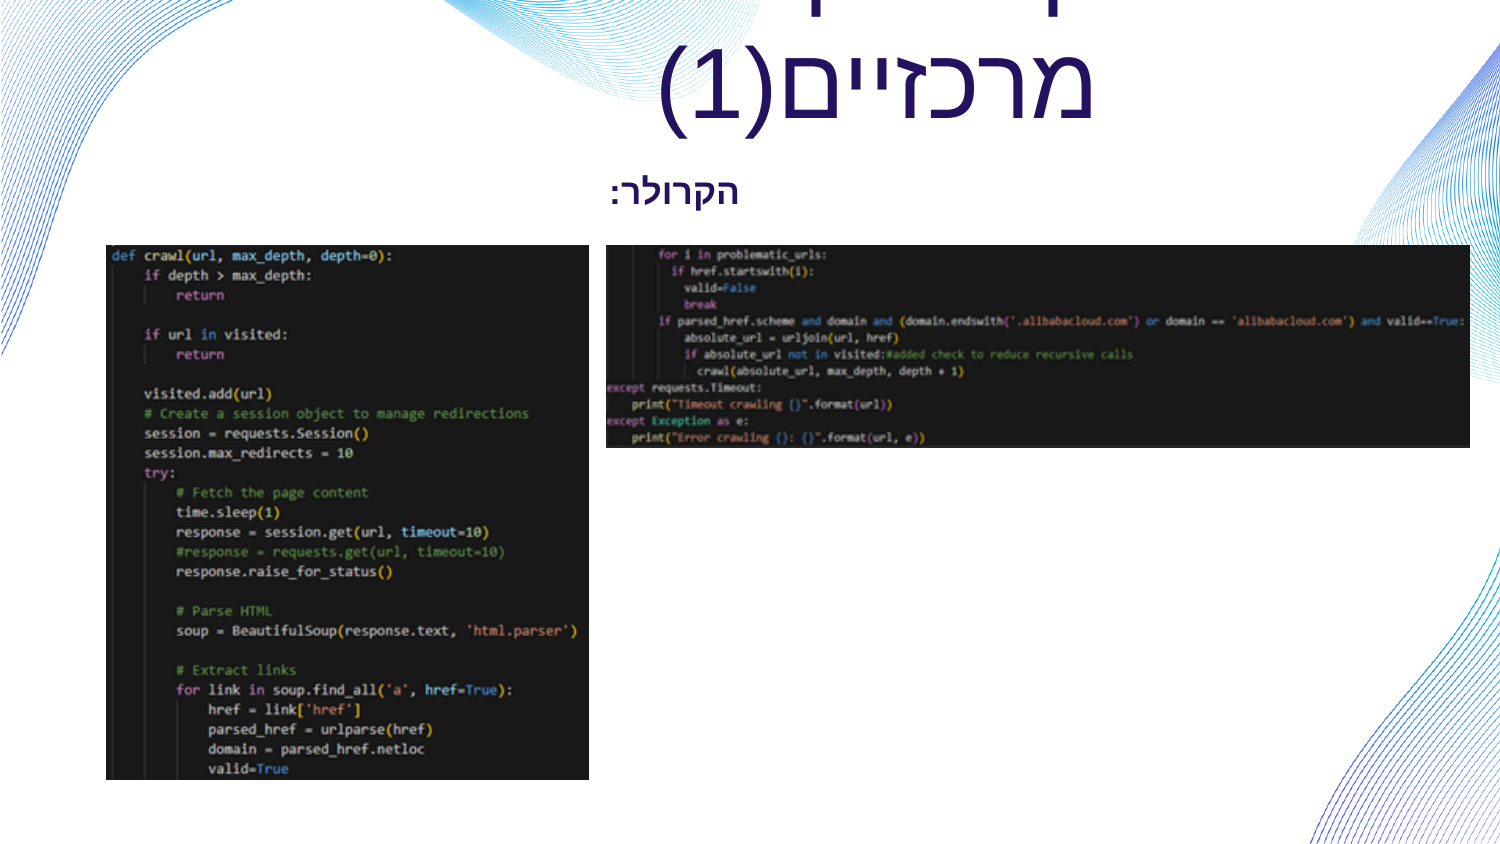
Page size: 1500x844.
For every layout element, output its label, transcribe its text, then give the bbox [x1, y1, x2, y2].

title קטעי קוד מרכזיים(1) [251, 0, 1115, 154]
text_box הקרולר: [537, 153, 756, 246]
picture [0, 0, 1500, 844]
